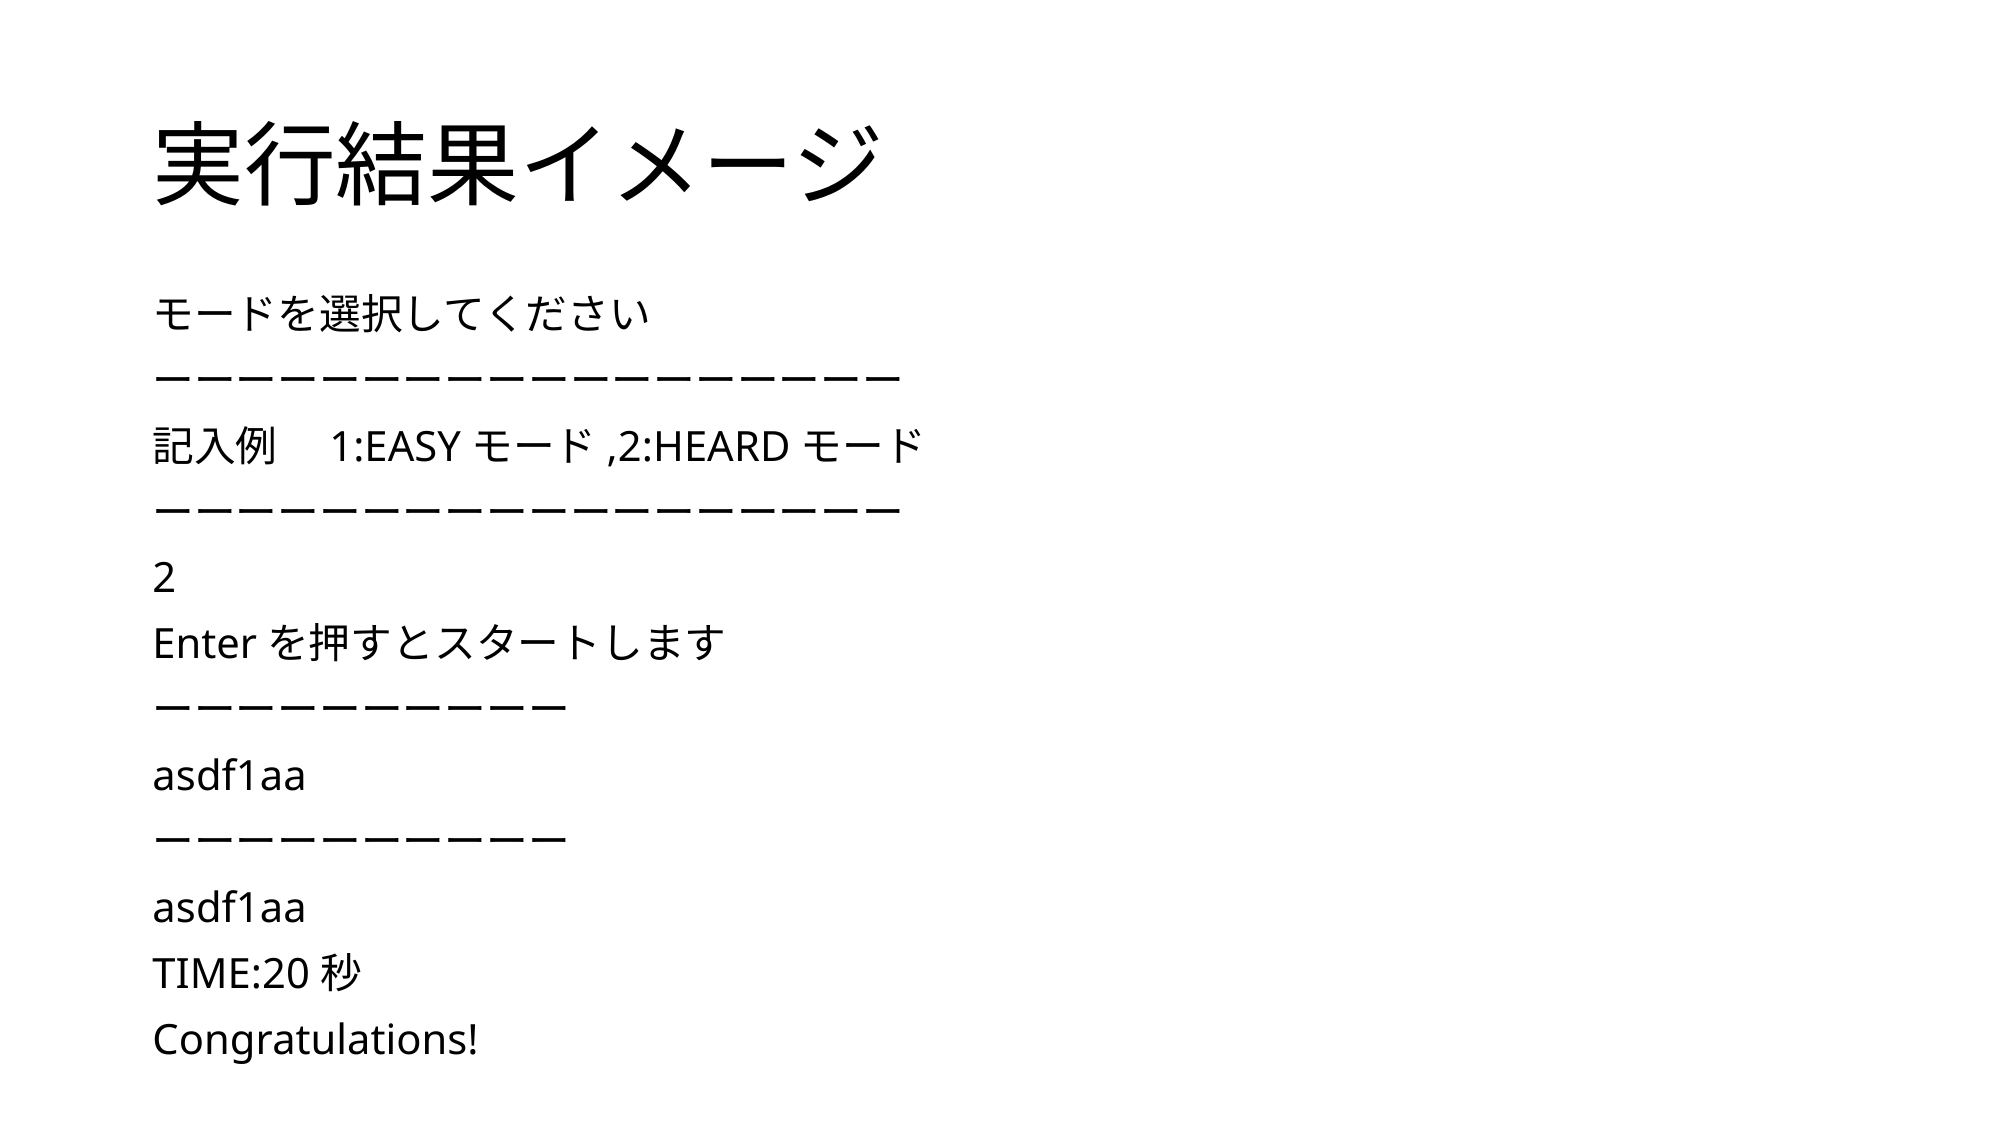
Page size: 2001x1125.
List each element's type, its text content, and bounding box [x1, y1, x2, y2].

title 実行結果イメージ [137, 59, 1863, 278]
list モードを選択してください ーーーーーーーーーーーーーーーーーー 記入例 1:EASYモード,2:HEARDモード ーーーーーーーーーーーーーーーーーー 2 Enterを押すとスタートします ーーーーーーーーーー asdf1aa ーーーーーーーーーー asdf1aa TIME:20秒 Congratulations! [137, 285, 1863, 1074]
